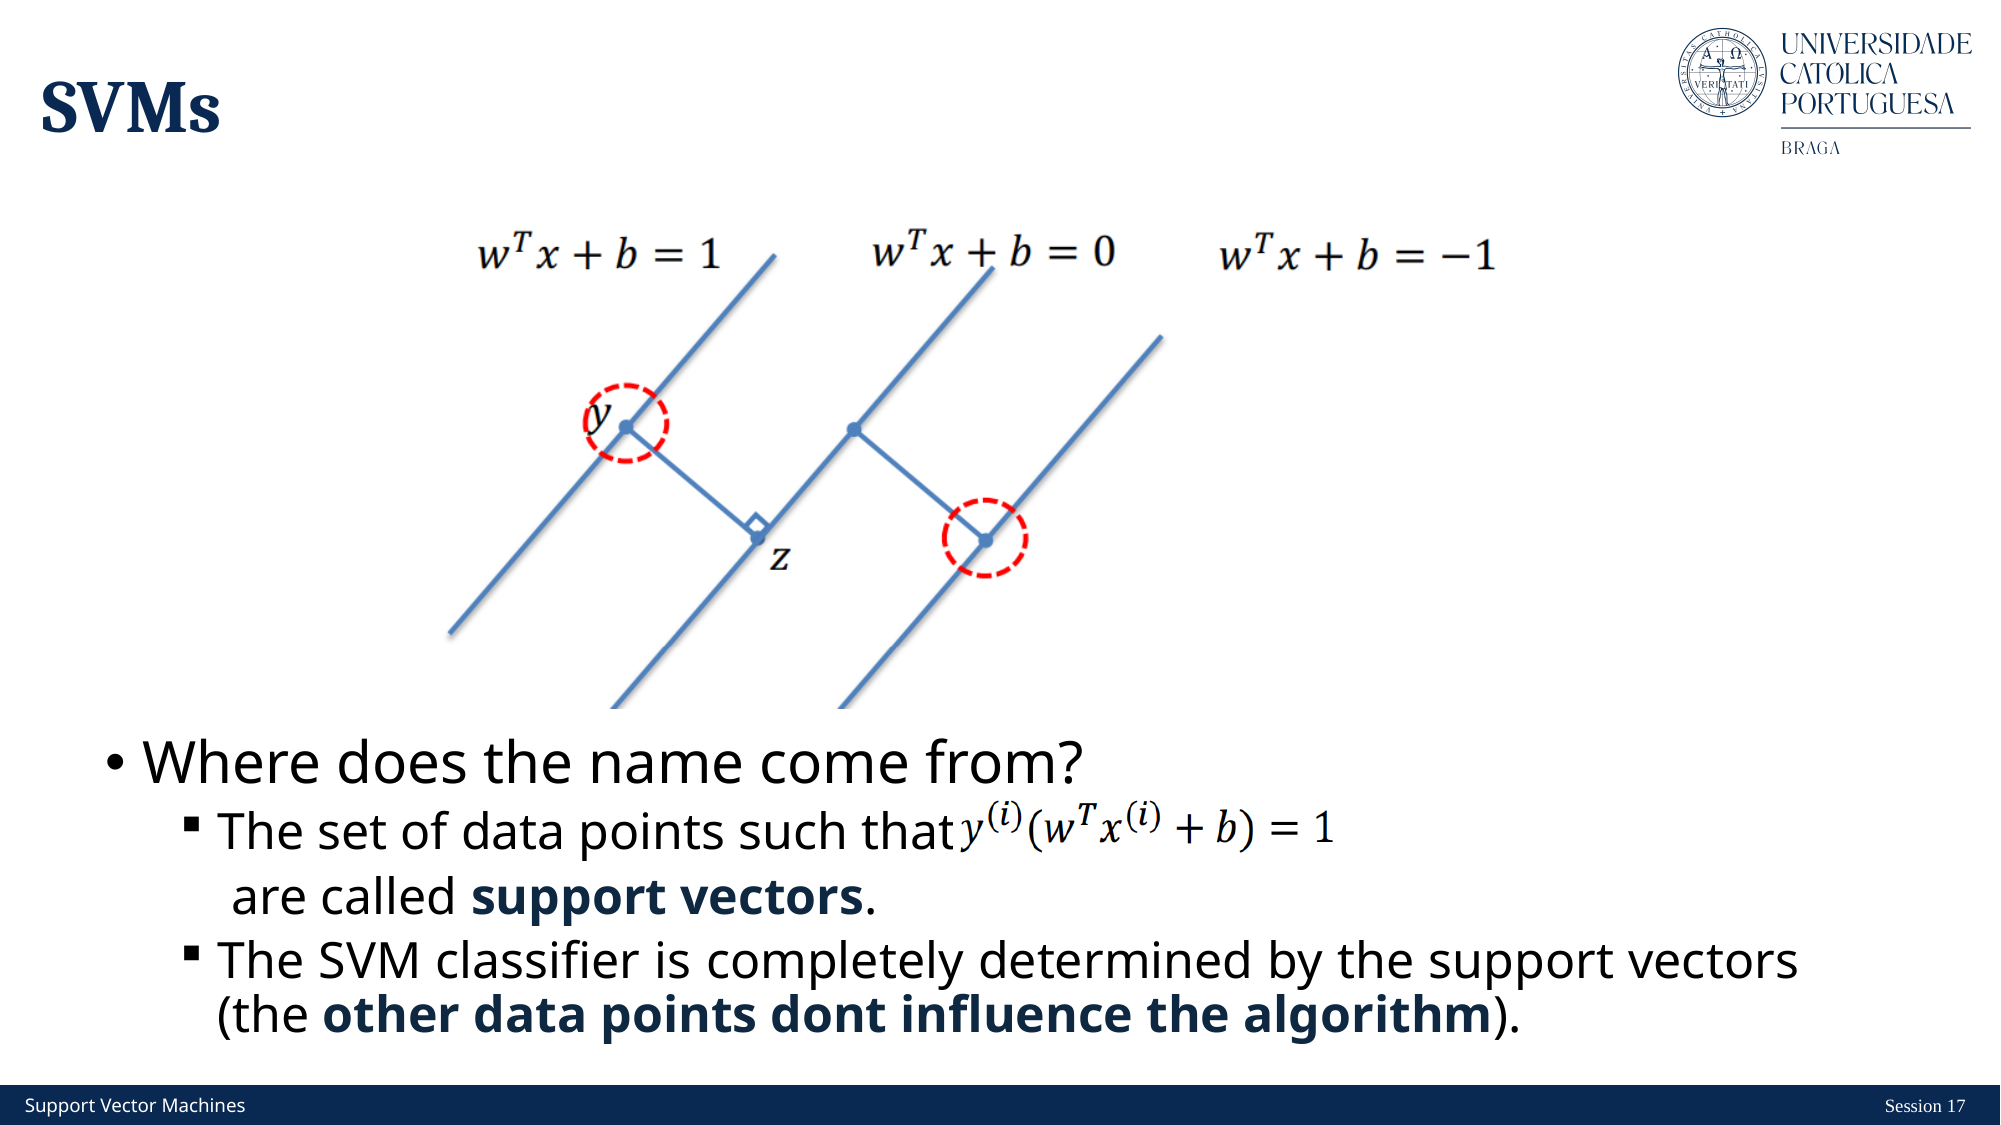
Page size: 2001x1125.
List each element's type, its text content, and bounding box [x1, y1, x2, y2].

list Where does the name come from? The set of data points such that: are called support vectors. The SVM classifier is completely determined by the support vectors (the other data points dont influence the algorithm). [89, 216, 1815, 1075]
text_box Support Vector Machines [9, 1086, 865, 1125]
text_box Session 17 [865, 1086, 1981, 1125]
title SVMs [27, 0, 1753, 218]
picture [442, 215, 1503, 709]
text_box [0, 1085, 2000, 1125]
picture [1672, 18, 1982, 163]
picture [952, 786, 1342, 858]
